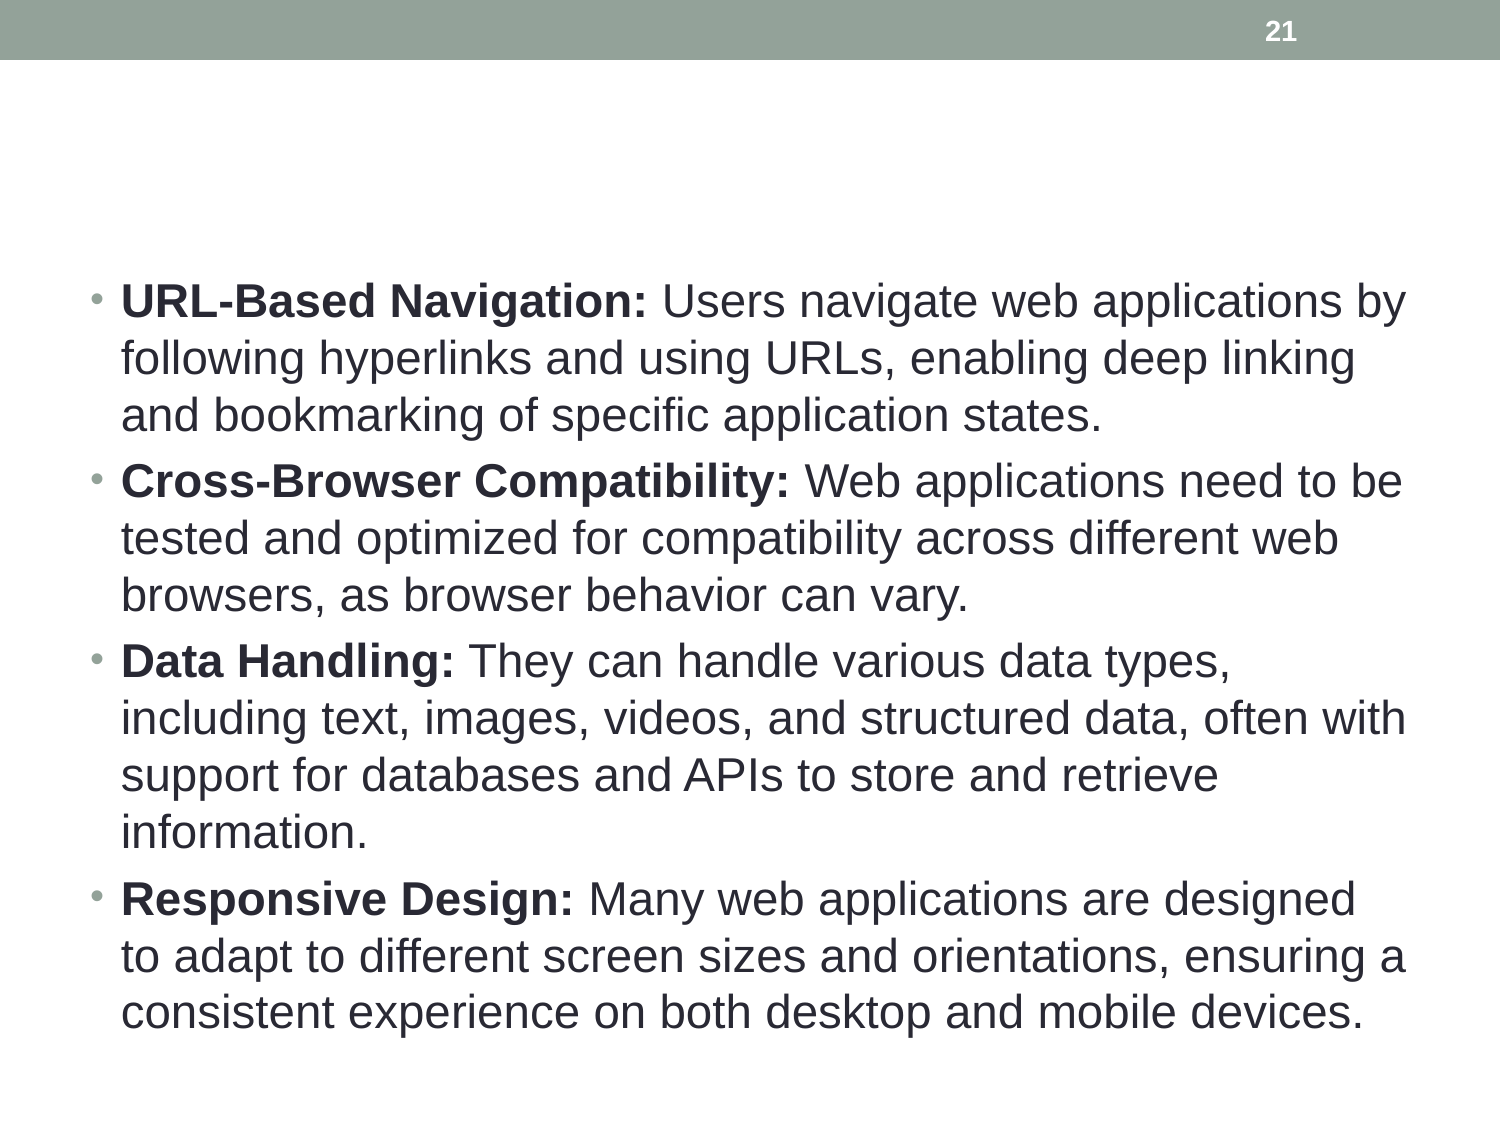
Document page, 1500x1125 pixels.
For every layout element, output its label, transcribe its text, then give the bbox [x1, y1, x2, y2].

list URL-Based Navigation: Users navigate web applications by following hyperlinks and using URLs, enabling deep linking and bookmarking of specific application states. Cross-Browser Compatibility: Web applications need to be tested and optimized for compatibility across different web browsers, as browser behavior can vary. Data Handling: They can handle various data types, including text, images, videos, and structured data, often with support for databases and APIs to store and retrieve information. Responsive Design: Many web applications are designed to adapt to different screen sizes and orientations, ensuring a consistent experience on both desktop and mobile devices. [75, 262, 1425, 1063]
slide_number 21 [1250, 3, 1425, 57]
